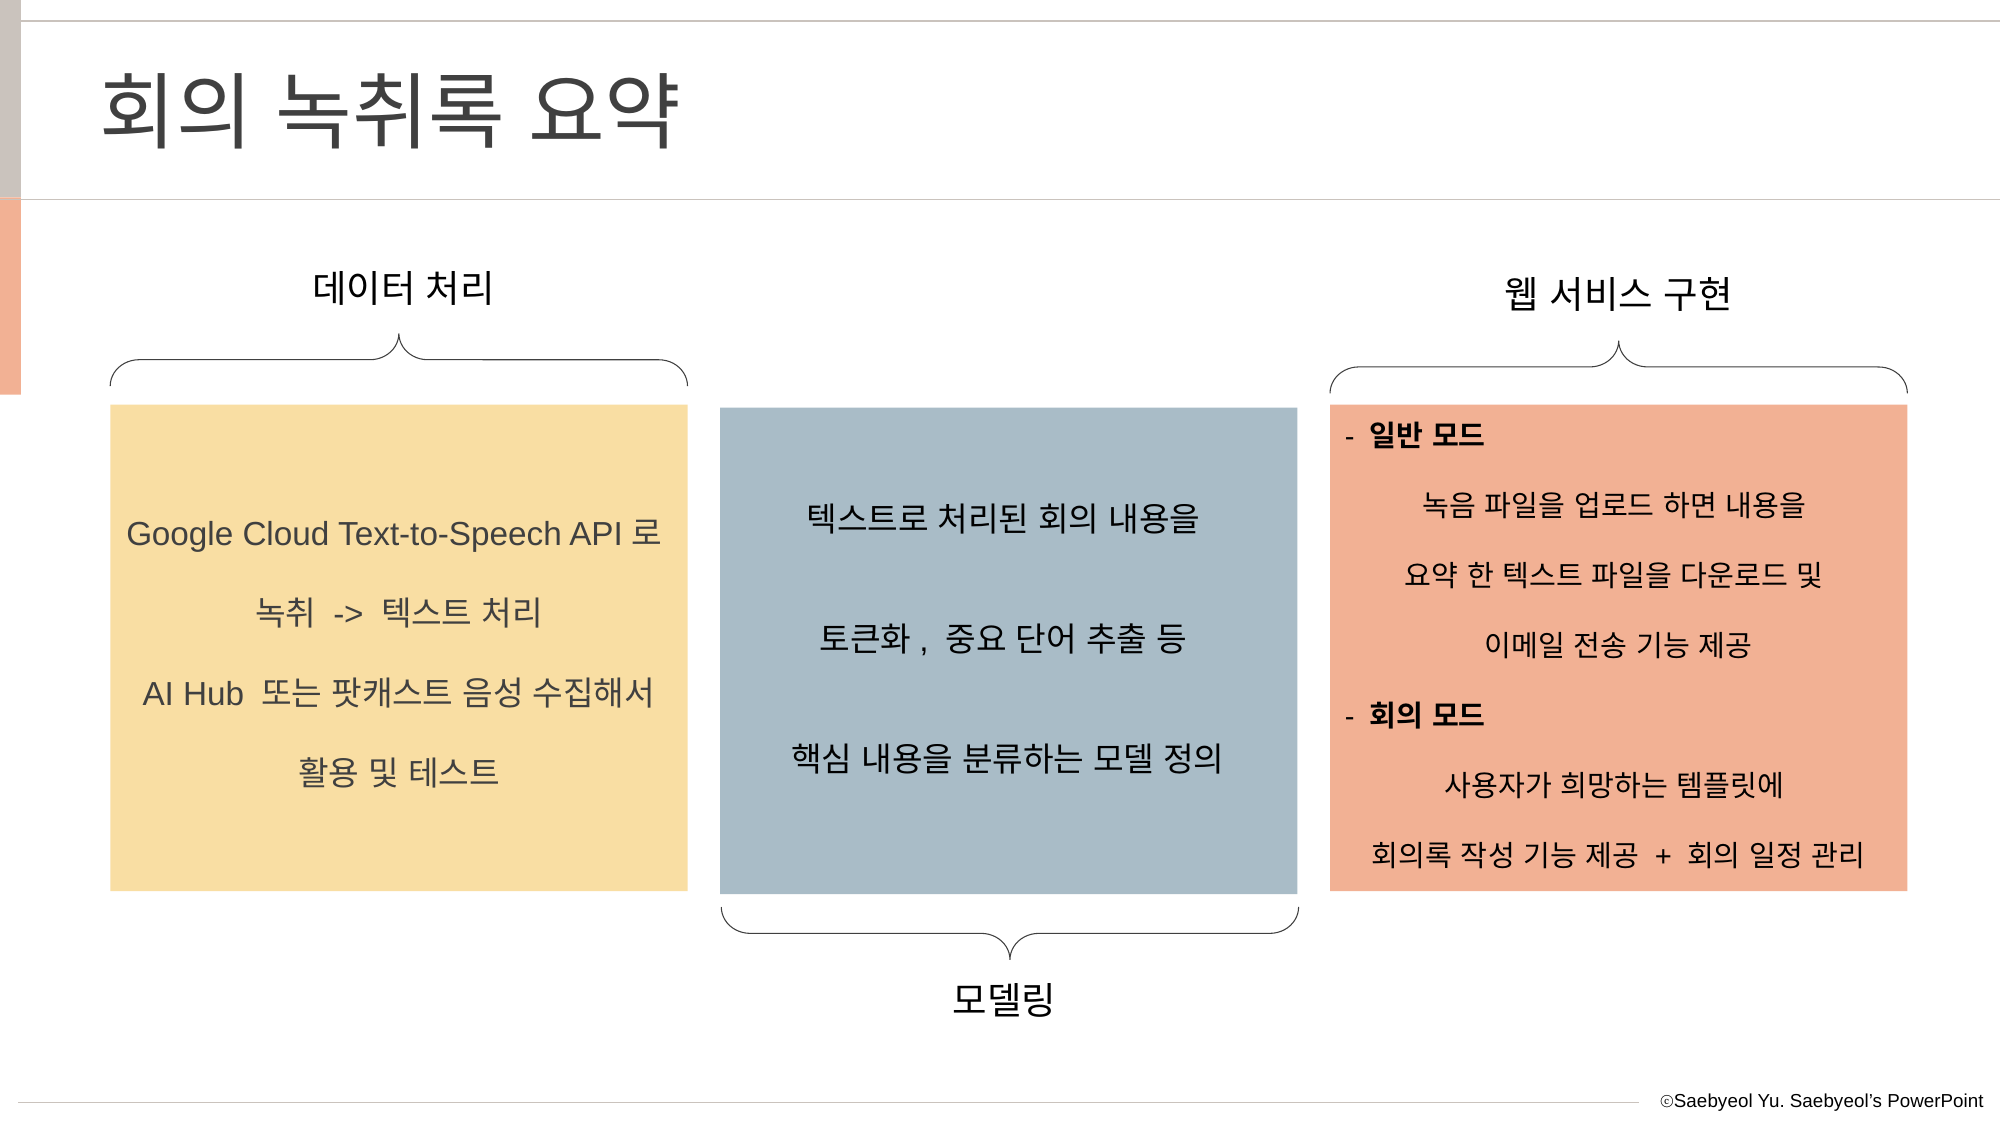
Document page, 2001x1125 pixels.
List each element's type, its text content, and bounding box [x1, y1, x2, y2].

text_box [719, 407, 1298, 895]
text_box [109, 333, 689, 387]
text_box 텍스트로 처리된 회의 내용을 토큰화, 중요 단어 추출 등 핵심 내용을 분류하는 모델 정의 [720, 491, 1297, 786]
text_box 데이터 처리 [297, 257, 510, 318]
text_box [109, 403, 689, 892]
text_box [1329, 340, 1908, 394]
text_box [0, 200, 21, 395]
text_box Google Cloud Text-to-Speech API로 녹취 -> 텍스트 처리 AI Hub 또는 팟캐스트 음성 수집해서 활용 및 테스트 [110, 505, 688, 840]
text_box [1329, 403, 1908, 892]
text_box 모델링 [937, 969, 1072, 1030]
text_box 웹 서비스 구현 [1489, 263, 1748, 323]
text_box - 일반 모드 녹음 파일을 업로드 하면 내용을 요약 한 텍스트 파일을 다운로드 및 이메일 전송 기능 제공 - 회의 모드 사용자가 희망하는 템플릿에 회의록 작성 기능 제공 + 회의 일정 관리 [1330, 409, 1908, 915]
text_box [0, 0, 21, 198]
text_box [720, 906, 1300, 960]
text_box 회의 녹취록 요약 [84, 52, 697, 167]
